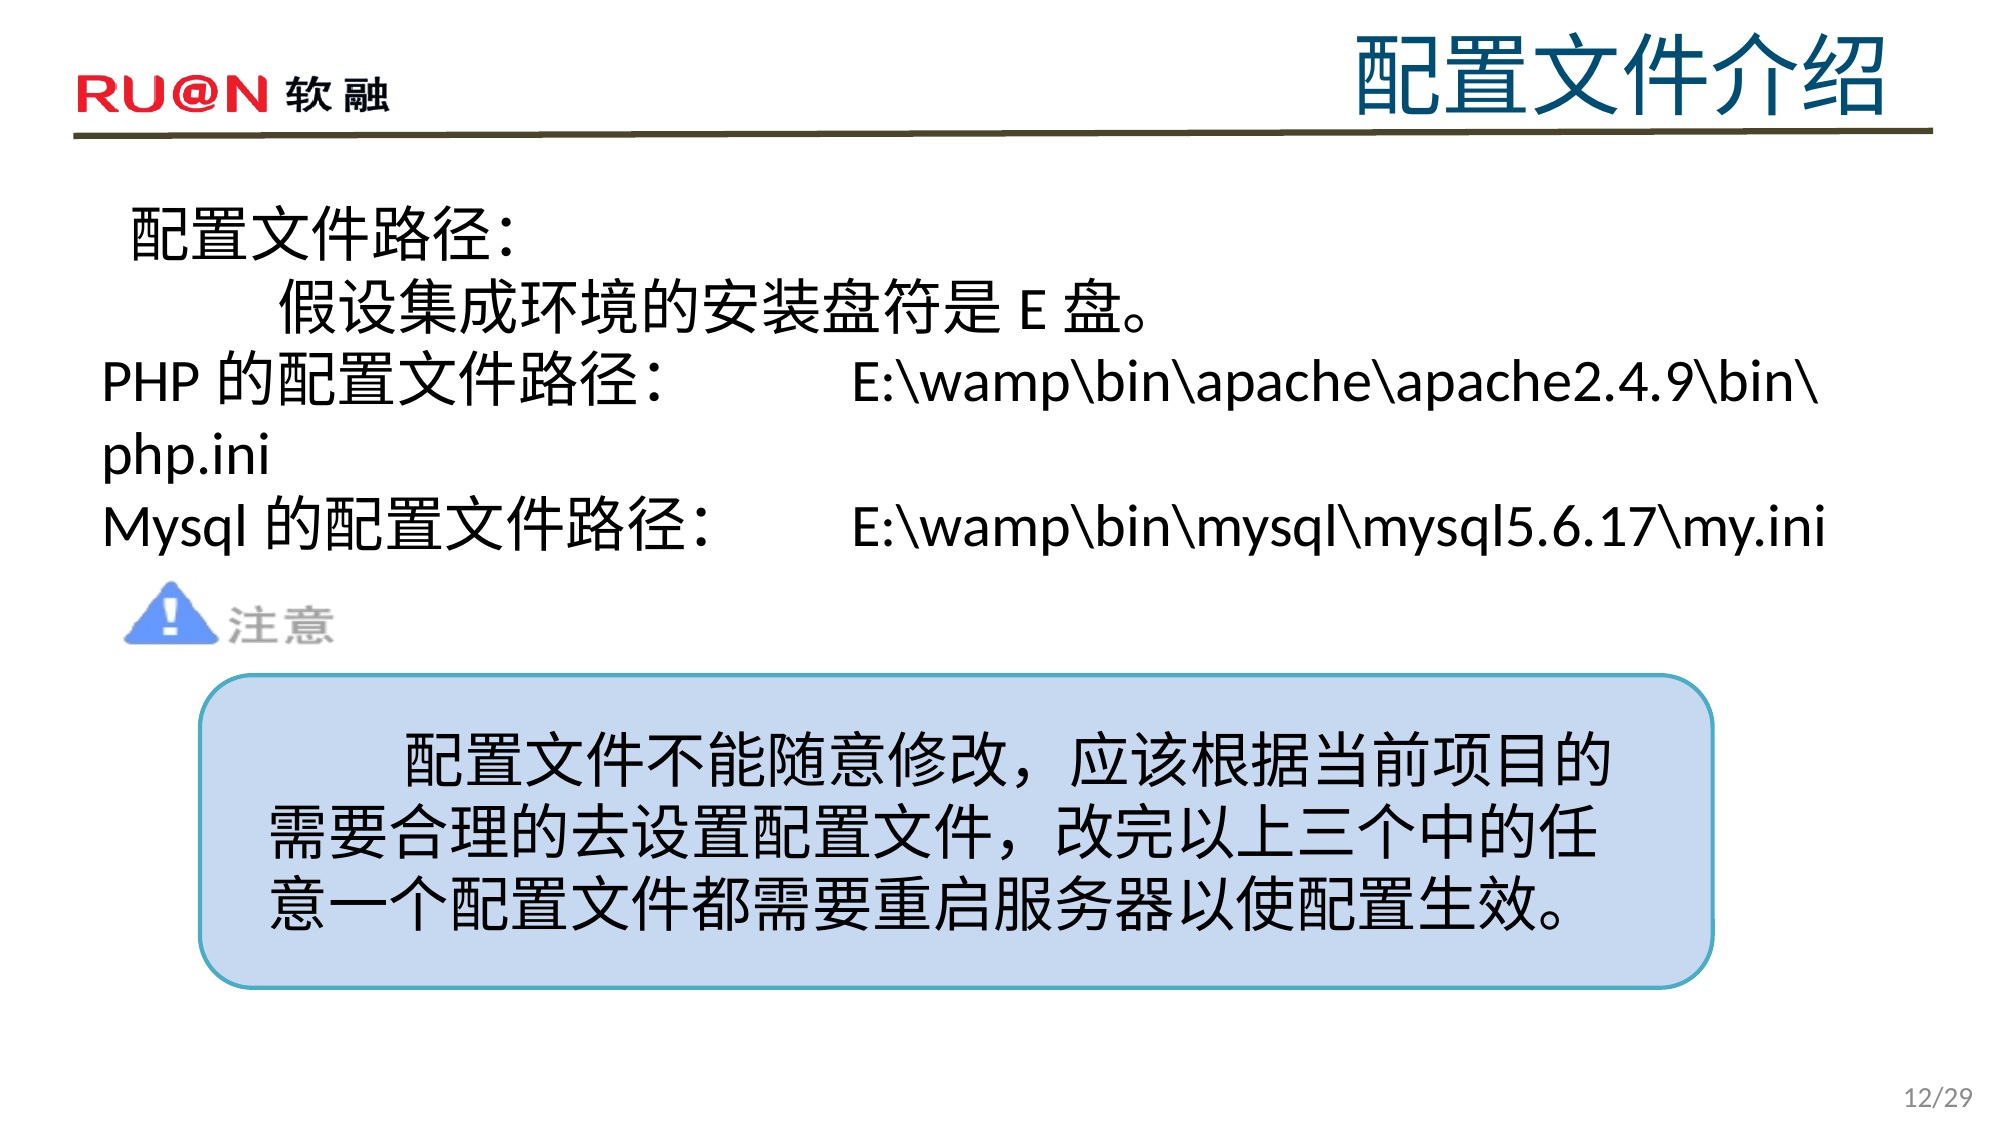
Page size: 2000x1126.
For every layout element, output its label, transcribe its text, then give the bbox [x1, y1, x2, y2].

text_box [197, 673, 1715, 990]
text_box 配置文件路径： 假设集成环境的安装盘符是E盘。 PHP的配置文件路径： E:\wamp\bin\apache\apache2.4.9\bin\php.ini Mysql的配置文件路径： E:\wamp\bin\mysql\mysql5.6.17\my.ini [83, 187, 1867, 568]
picture [77, 74, 392, 113]
picture [116, 574, 376, 657]
slide_number 12/29 [1524, 1065, 1991, 1126]
text_box 配置文件不能随意修改，应该根据当前项目的需要合理的去设置配置文件，改完以上三个中的任意一个配置文件都需要重启服务器以使配置生效。 [249, 712, 1634, 948]
text_box 配置文件介绍 [1352, 37, 1890, 136]
